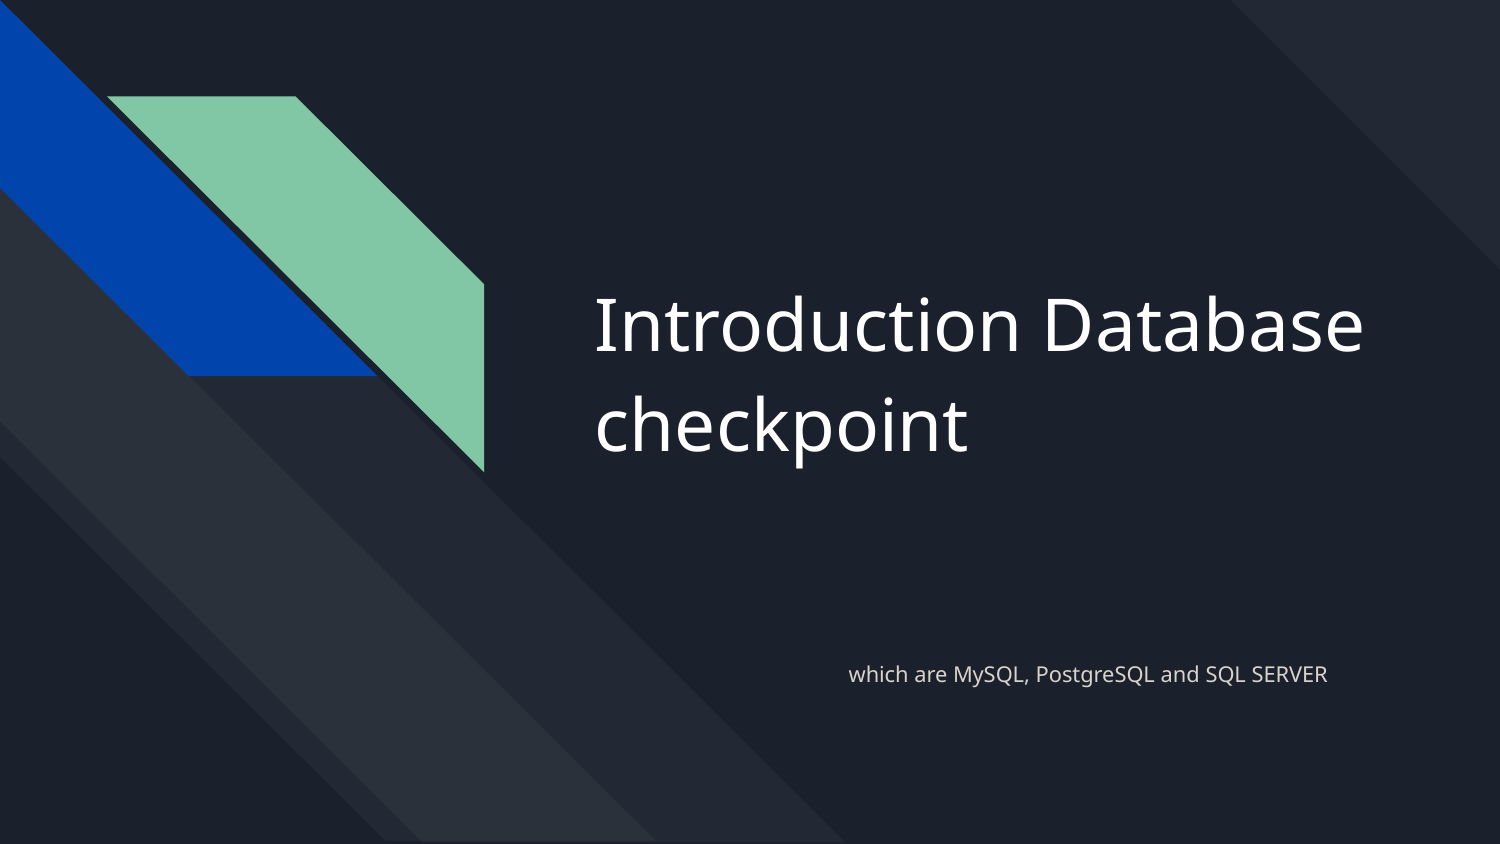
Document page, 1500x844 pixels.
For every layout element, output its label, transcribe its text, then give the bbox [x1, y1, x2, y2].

text_box which are MySQL, PostgreSQL and SQL SERVER [833, 643, 1404, 727]
text_box Introduction Database checkpoint [580, 258, 1404, 518]
